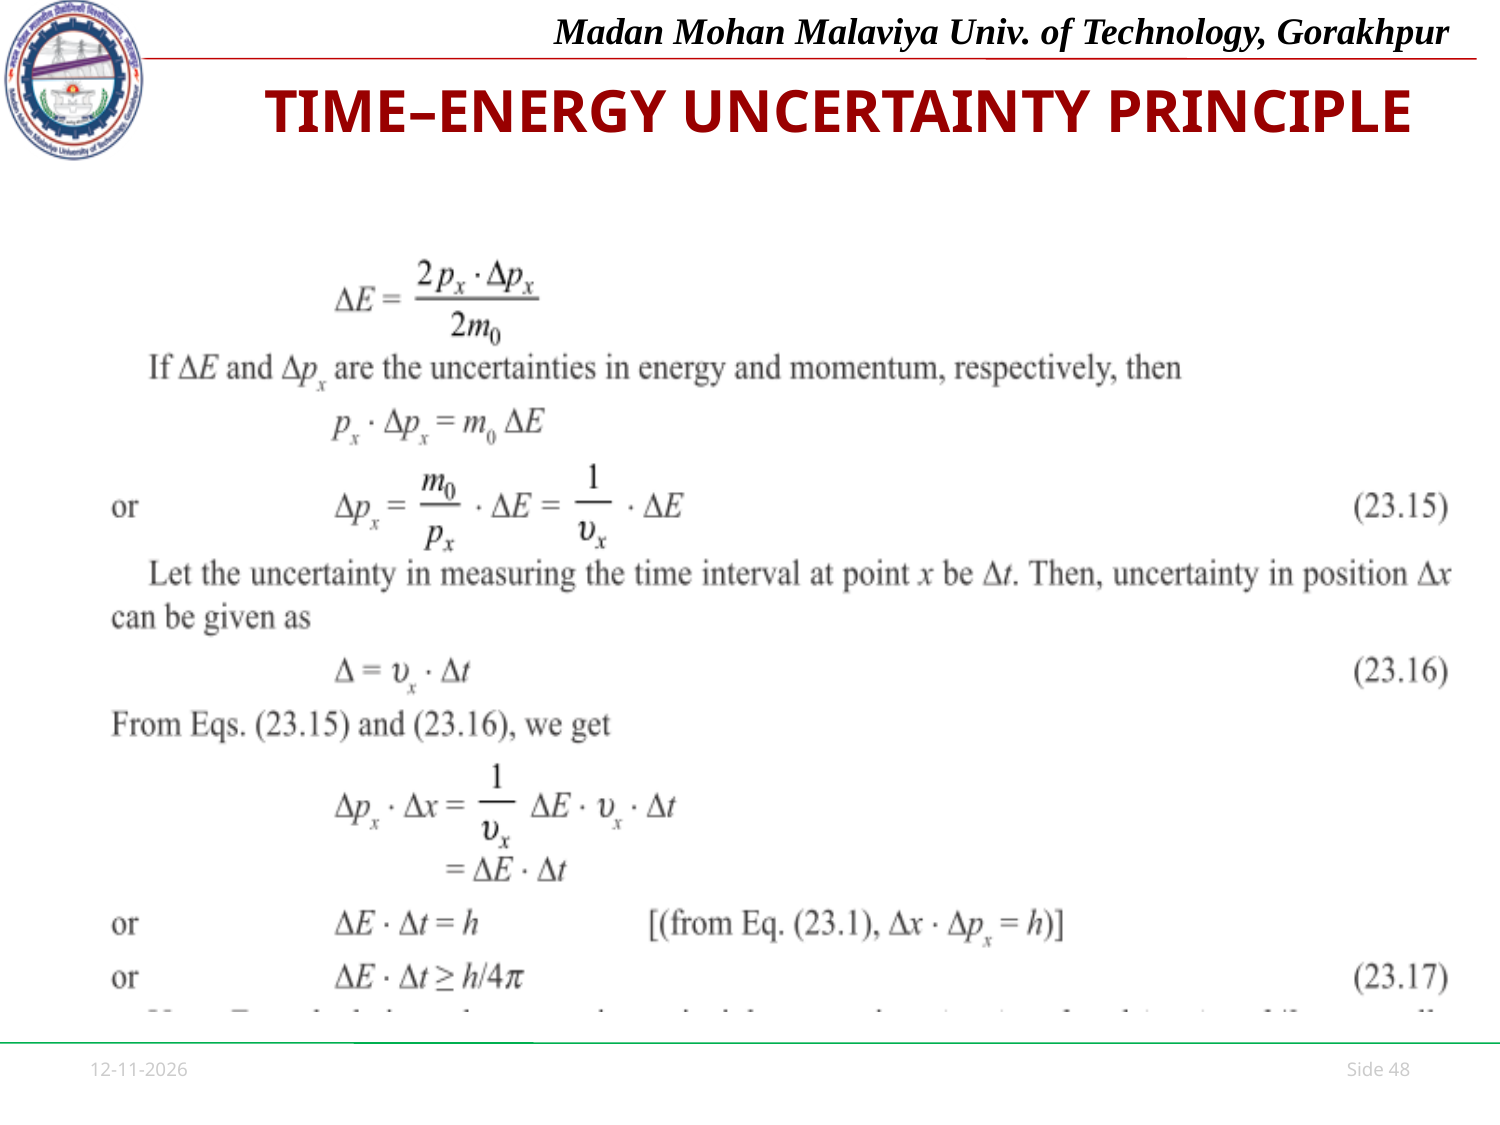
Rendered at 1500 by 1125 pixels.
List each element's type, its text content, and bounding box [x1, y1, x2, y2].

picture [0, 0, 148, 166]
picture [76, 243, 1463, 1012]
title TIME–ENERGY UNCERTAINTY PRINCIPLE [194, 66, 1483, 179]
